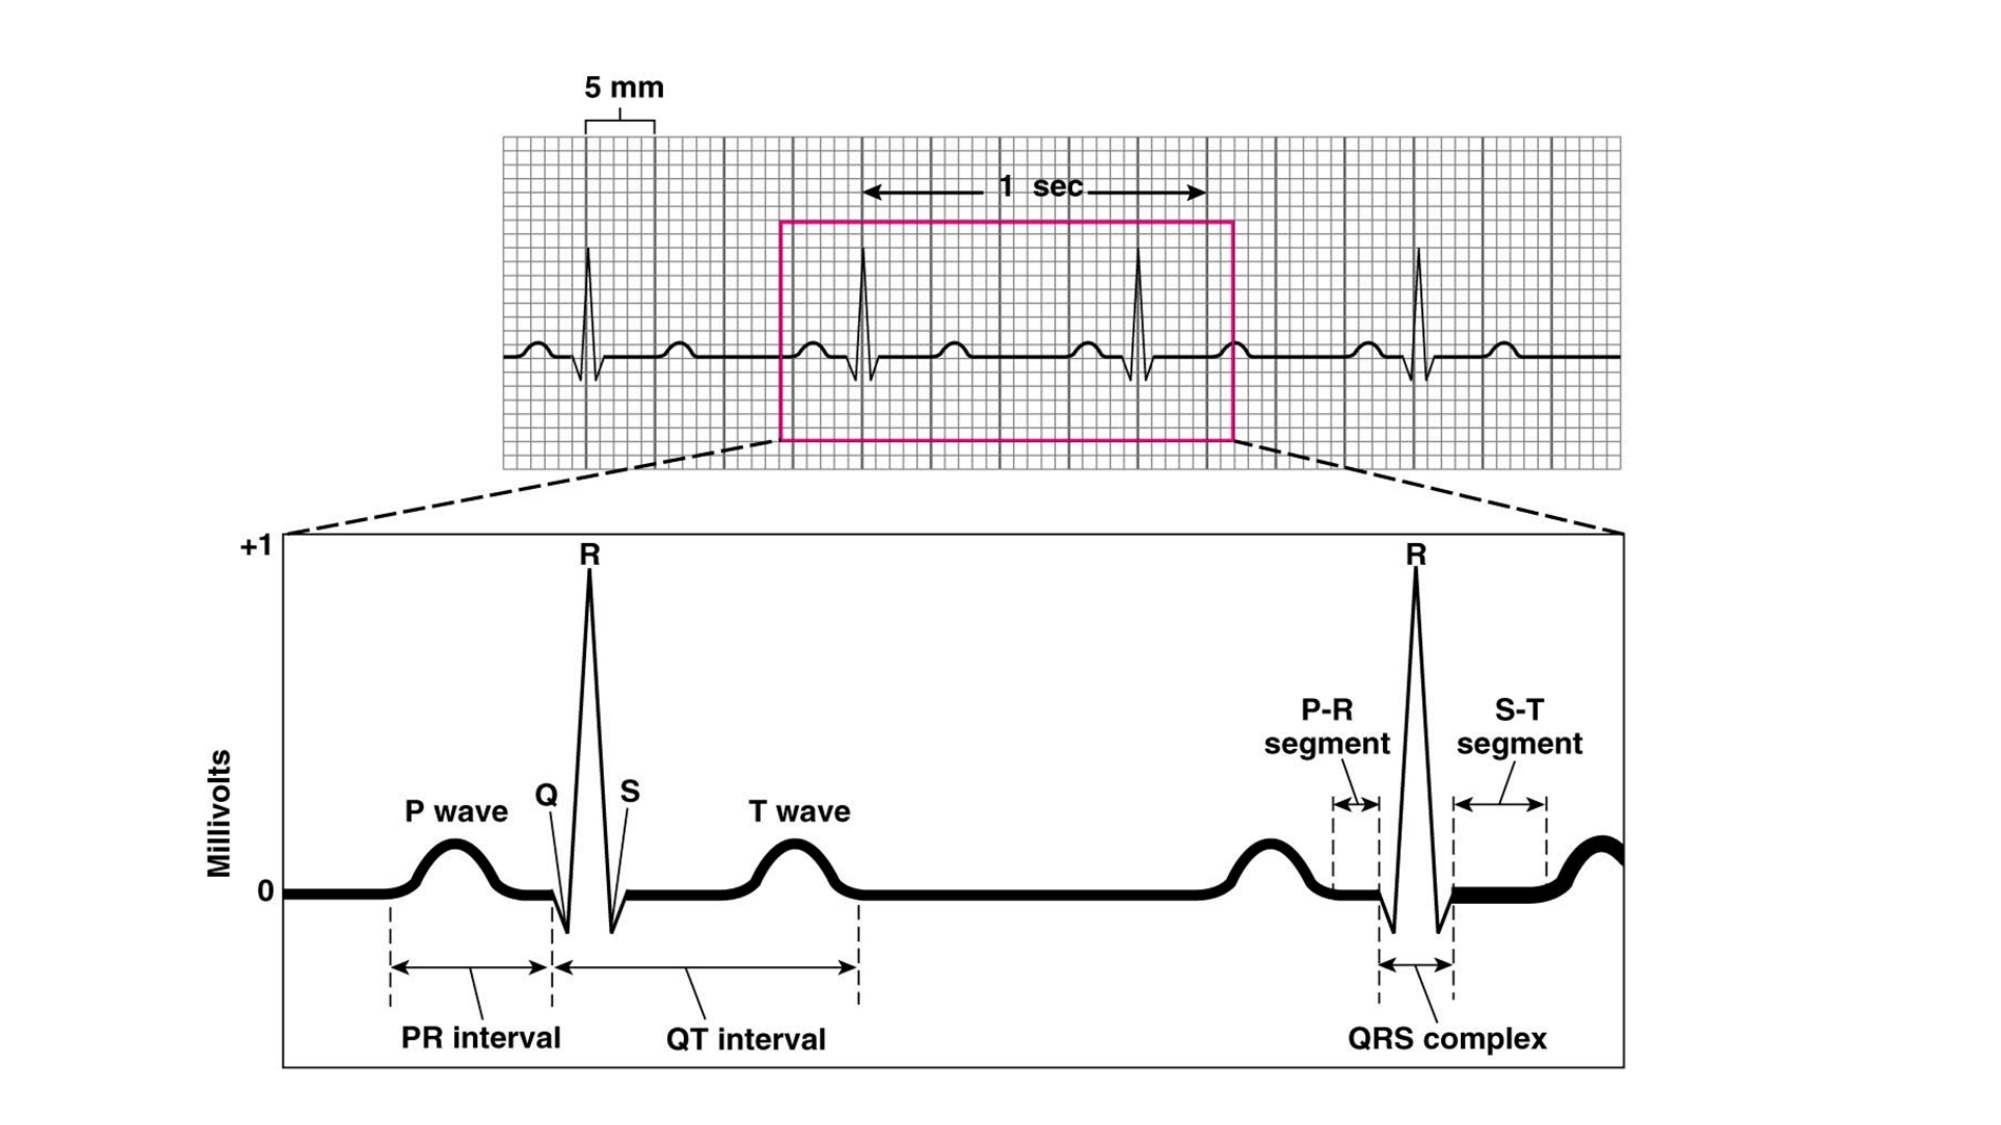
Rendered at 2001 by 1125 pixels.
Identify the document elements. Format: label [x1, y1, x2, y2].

picture [179, 47, 1654, 1087]
